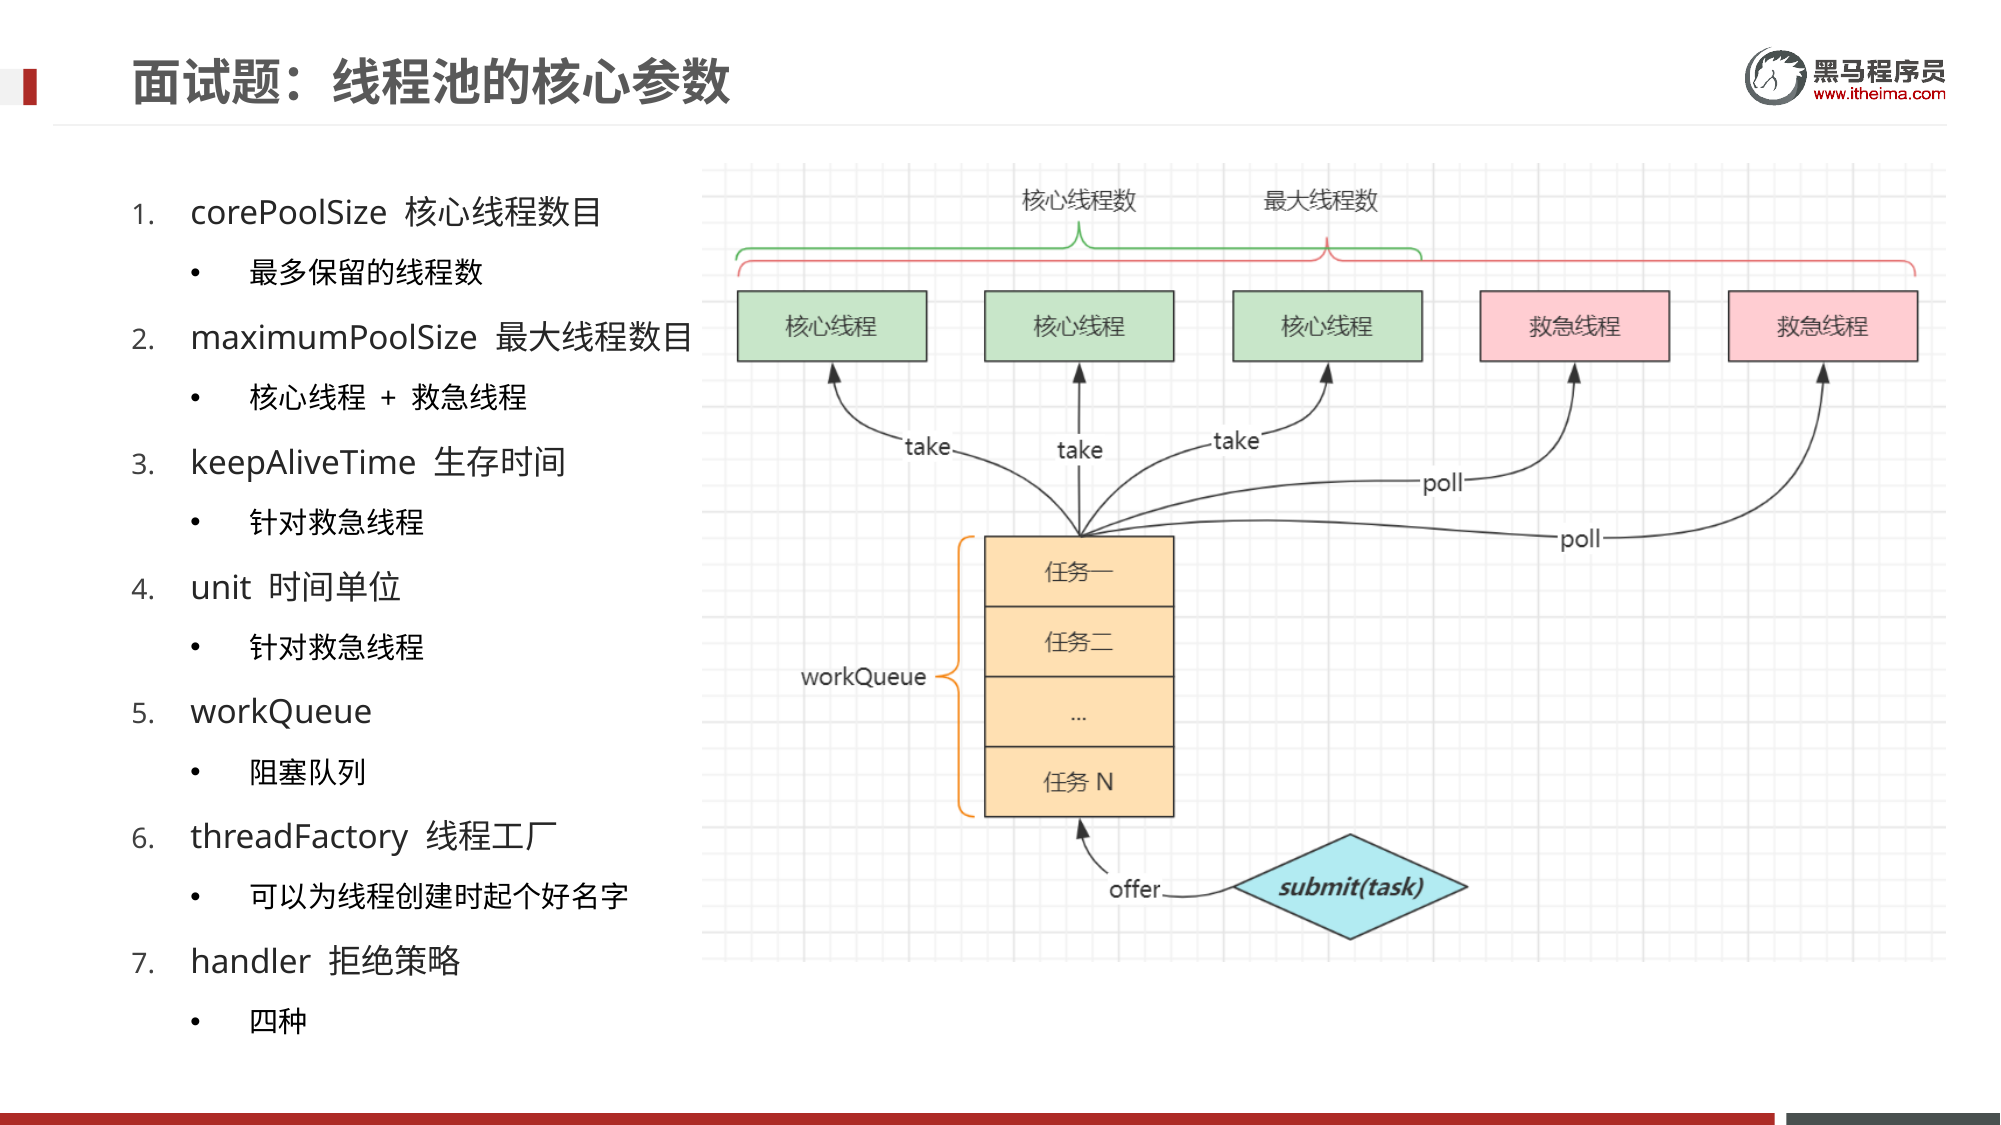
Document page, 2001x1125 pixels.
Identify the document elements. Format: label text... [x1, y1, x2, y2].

list corePoolSize 核心线程数目 最多保留的线程数 maximumPoolSize 最大线程数目 核心线程 + 救急线程 keepAliveTime 生存时间 针对救急线程 unit 时间单位 针对救急线程 workQueue 阻塞队列 threadFactory 线程工厂 可以为线程创建时起个好名字 handler 拒绝策略 四种 [116, 163, 803, 1074]
picture [1744, 46, 1946, 106]
picture [701, 163, 1946, 962]
title 面试题：线程池的核心参数 [116, 38, 1556, 124]
